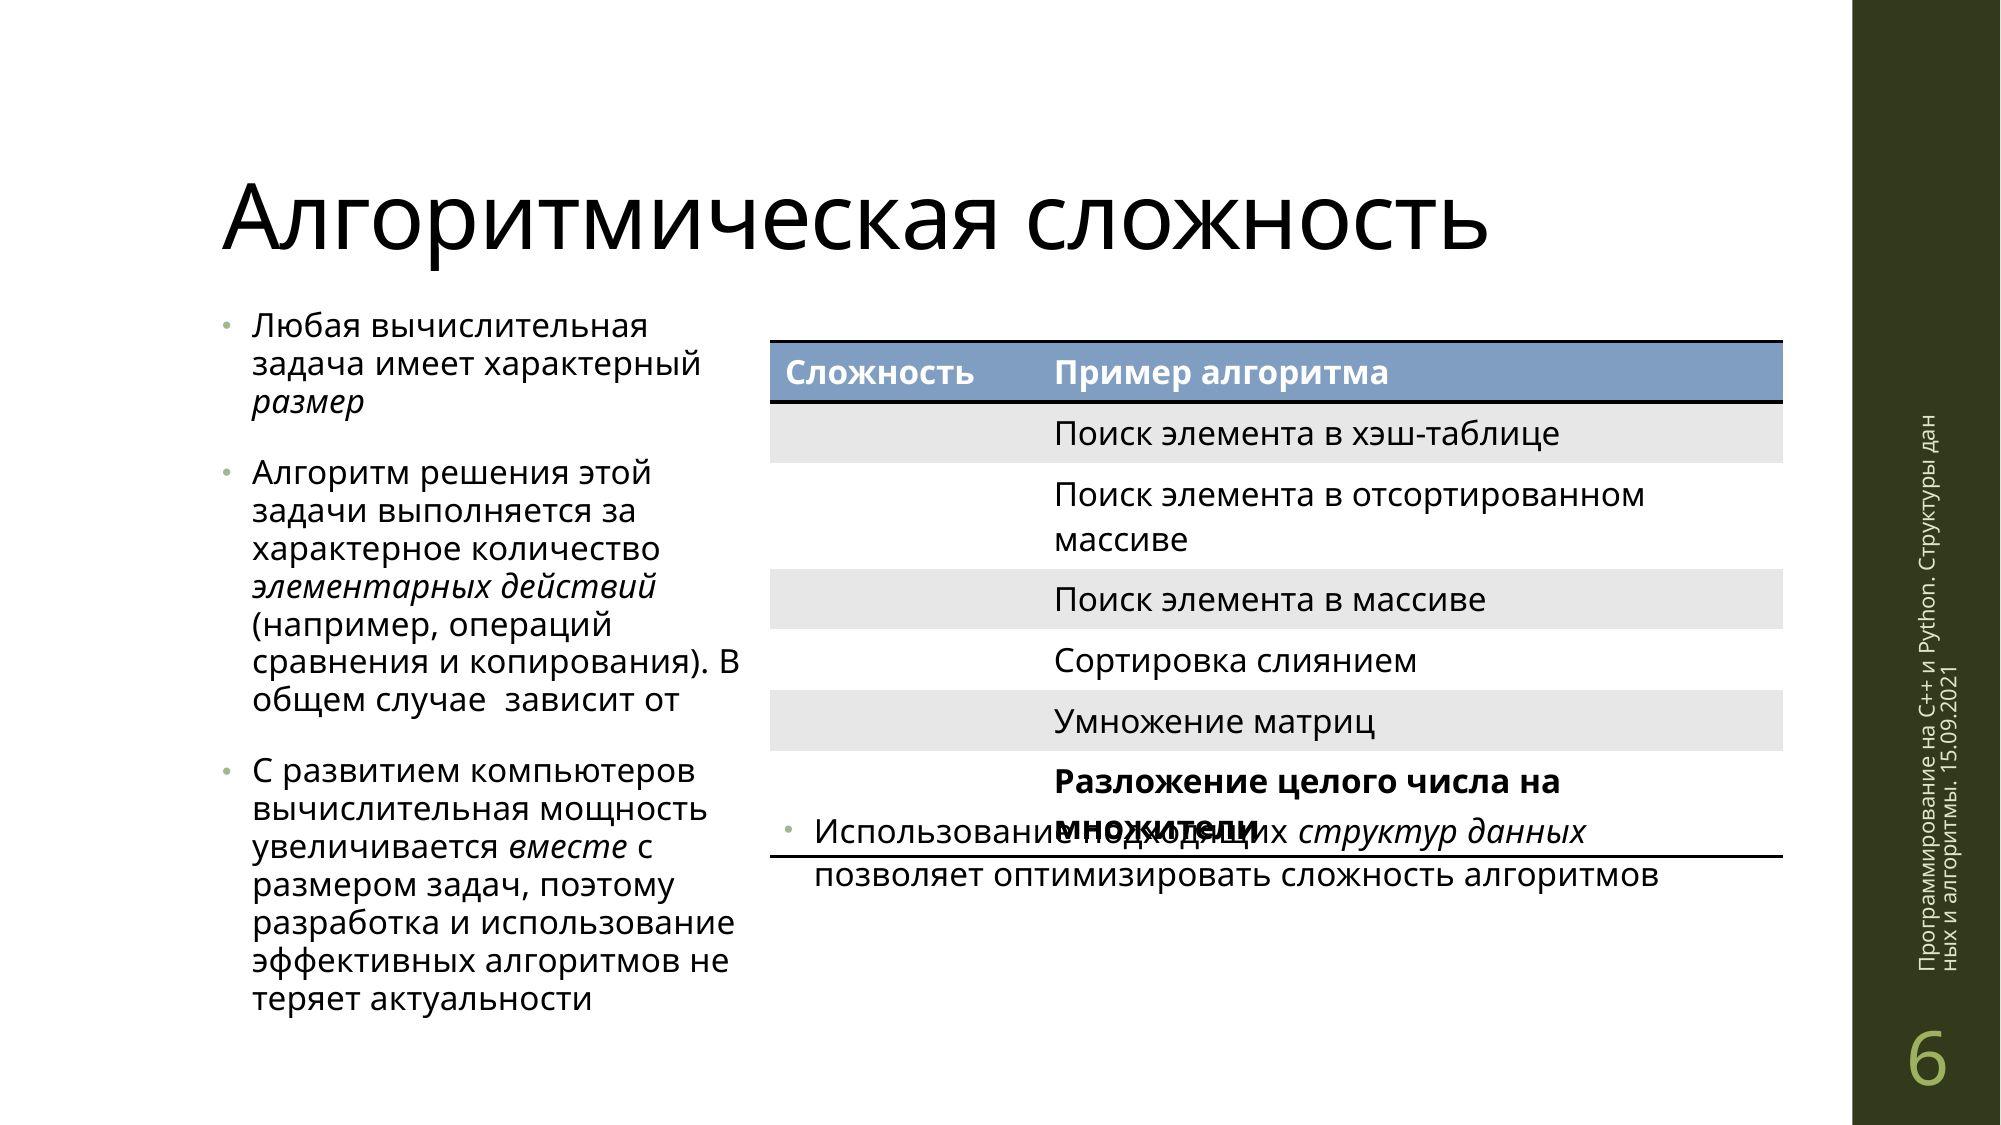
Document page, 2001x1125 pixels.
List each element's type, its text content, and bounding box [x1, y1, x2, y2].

footer Программирование на C++ и Python. Структуры данных и алгоритмы. 15.09.2021 [1897, 400, 1958, 988]
title Алгоритмическая сложность [206, 60, 1797, 278]
text_box Использование подходящих структур данных позволяет оптимизировать сложность алгоритмов [769, 801, 1692, 923]
slide_number 6 [1852, 1012, 2000, 1110]
